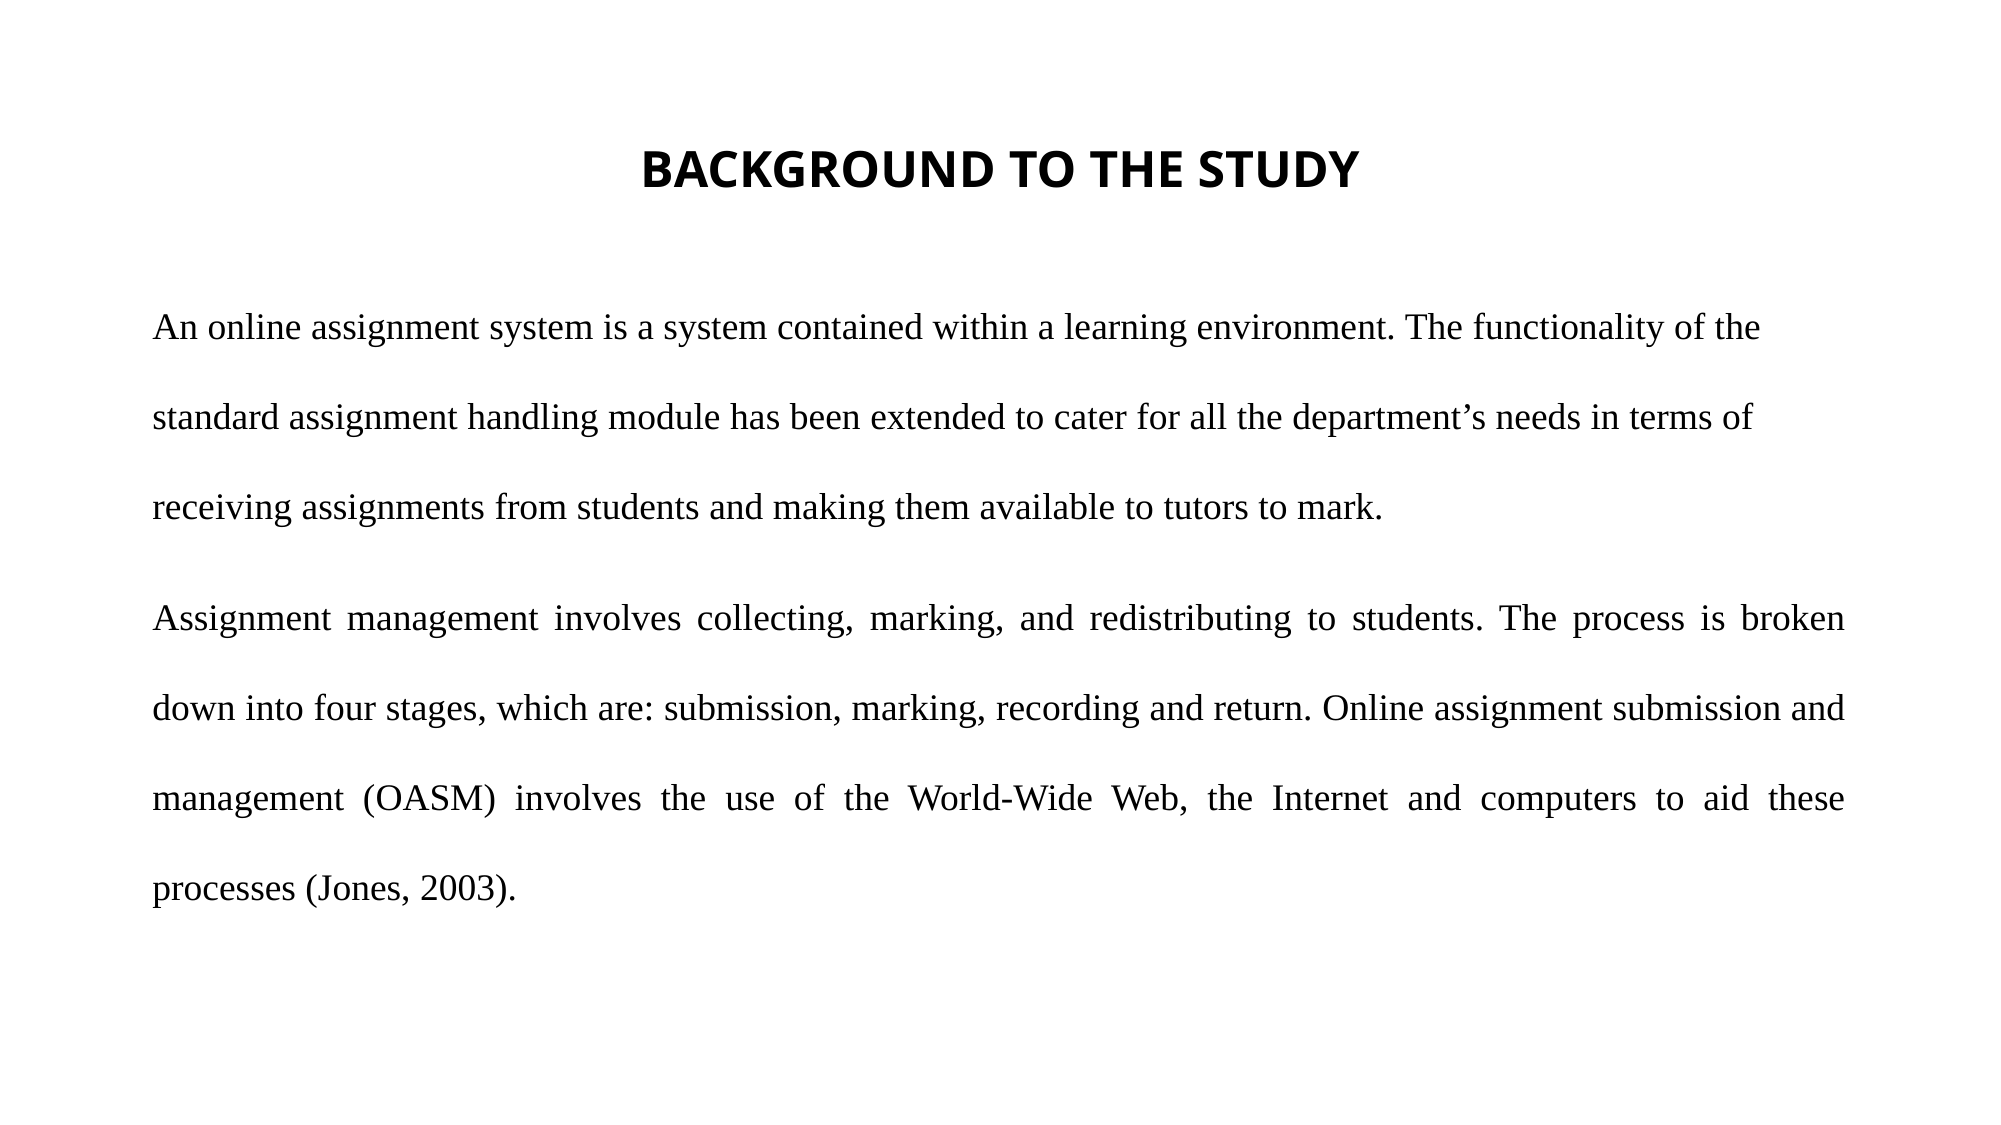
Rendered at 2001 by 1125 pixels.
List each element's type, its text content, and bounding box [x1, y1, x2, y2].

title BACKGROUND TO THE STUDY [137, 59, 1863, 249]
list An online assignment system is a system contained within a learning environment. The functionality of the standard assignment handling module has been extended to cater for all the department’s needs in terms of receiving assignments from students and making them available to tutors to mark. Assignment management involves collecting, marking, and redistributing to students. The process is broken down into four stages, which are: submission, marking, recording and return. Online assignment submission and management (OASM) involves the use of the World-Wide Web, the Internet and computers to aid these processes (Jones, 2003). [137, 249, 1863, 963]
